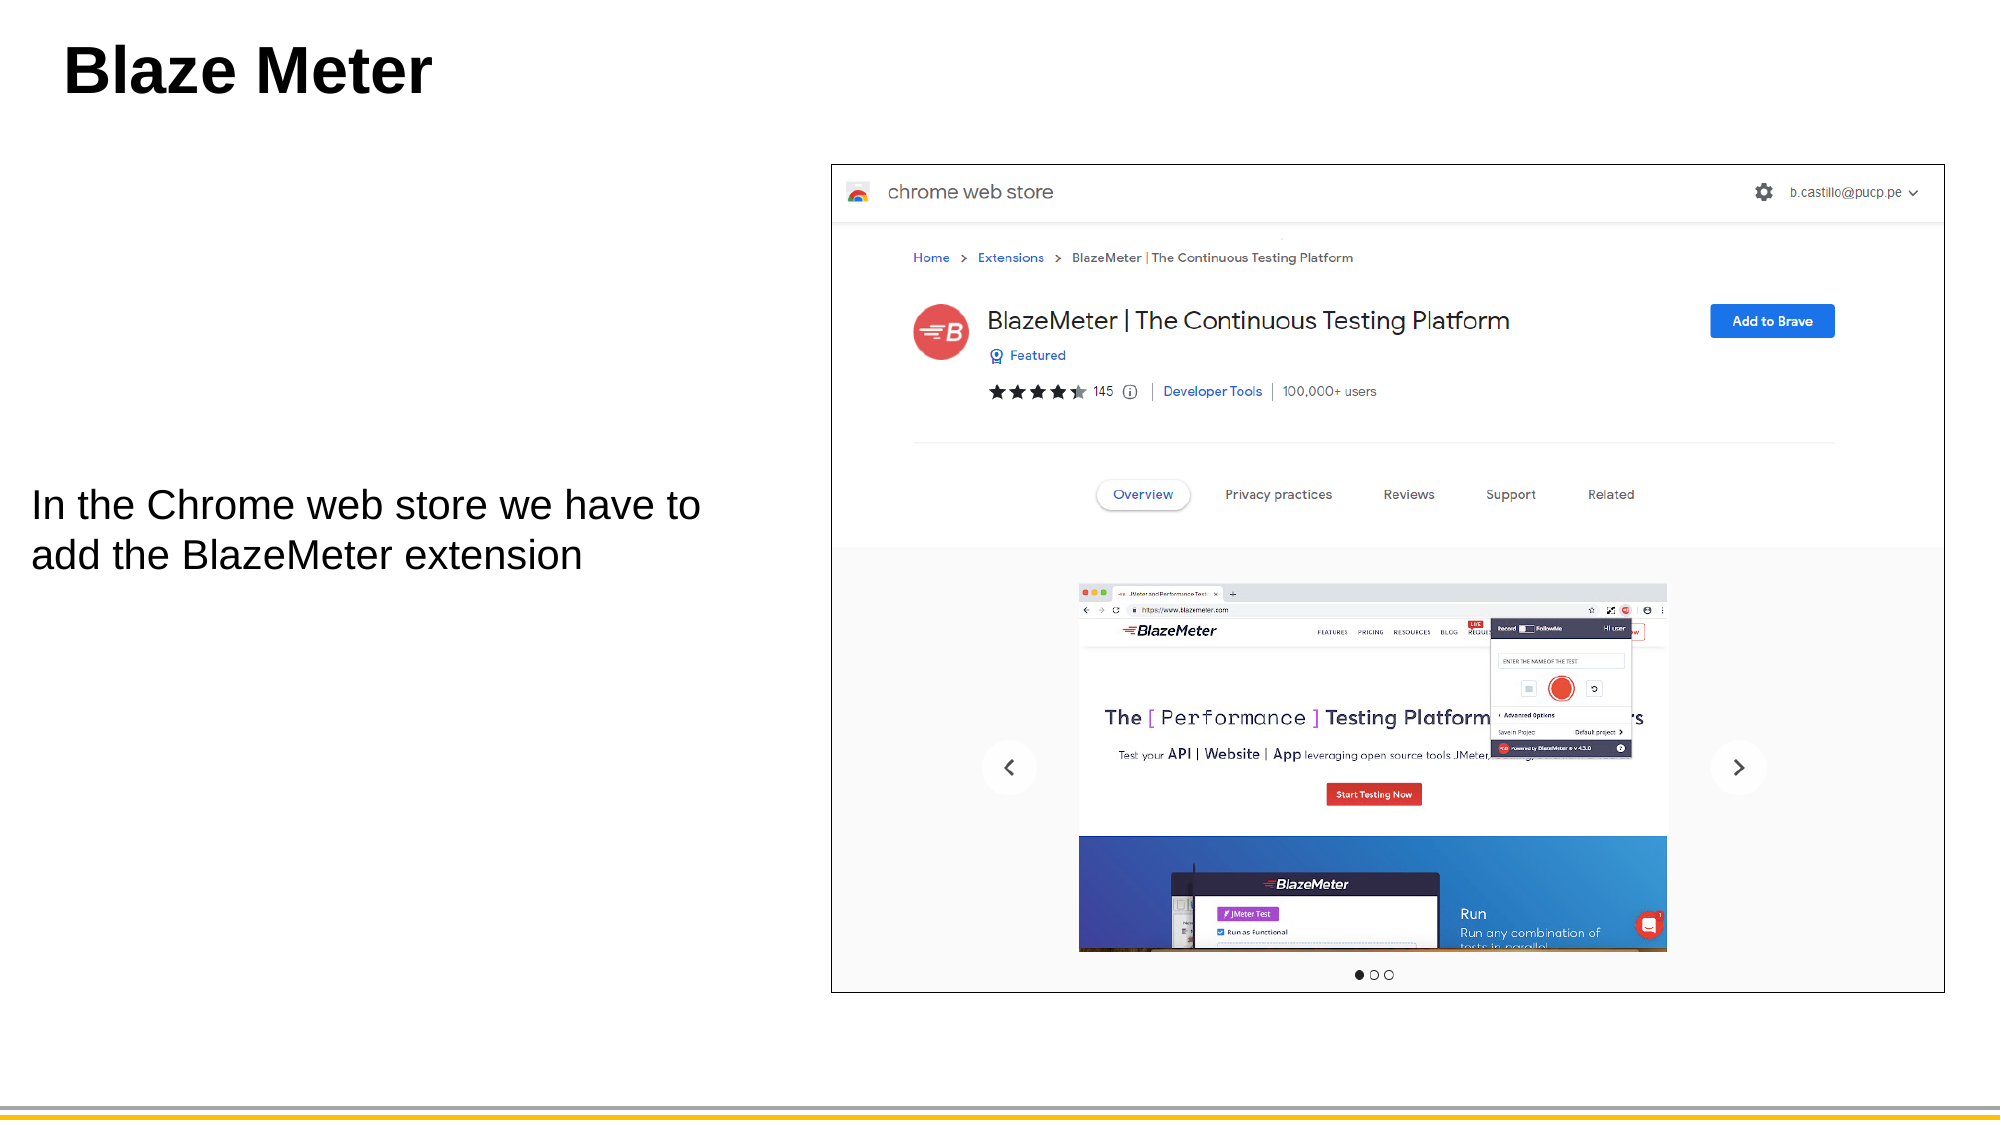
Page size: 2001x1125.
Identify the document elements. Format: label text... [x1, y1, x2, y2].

picture [830, 163, 1945, 993]
text_box Blaze Meter [29, 25, 466, 108]
text_box In the Chrome web store we have to add the BlazeMeter extension [29, 475, 781, 578]
